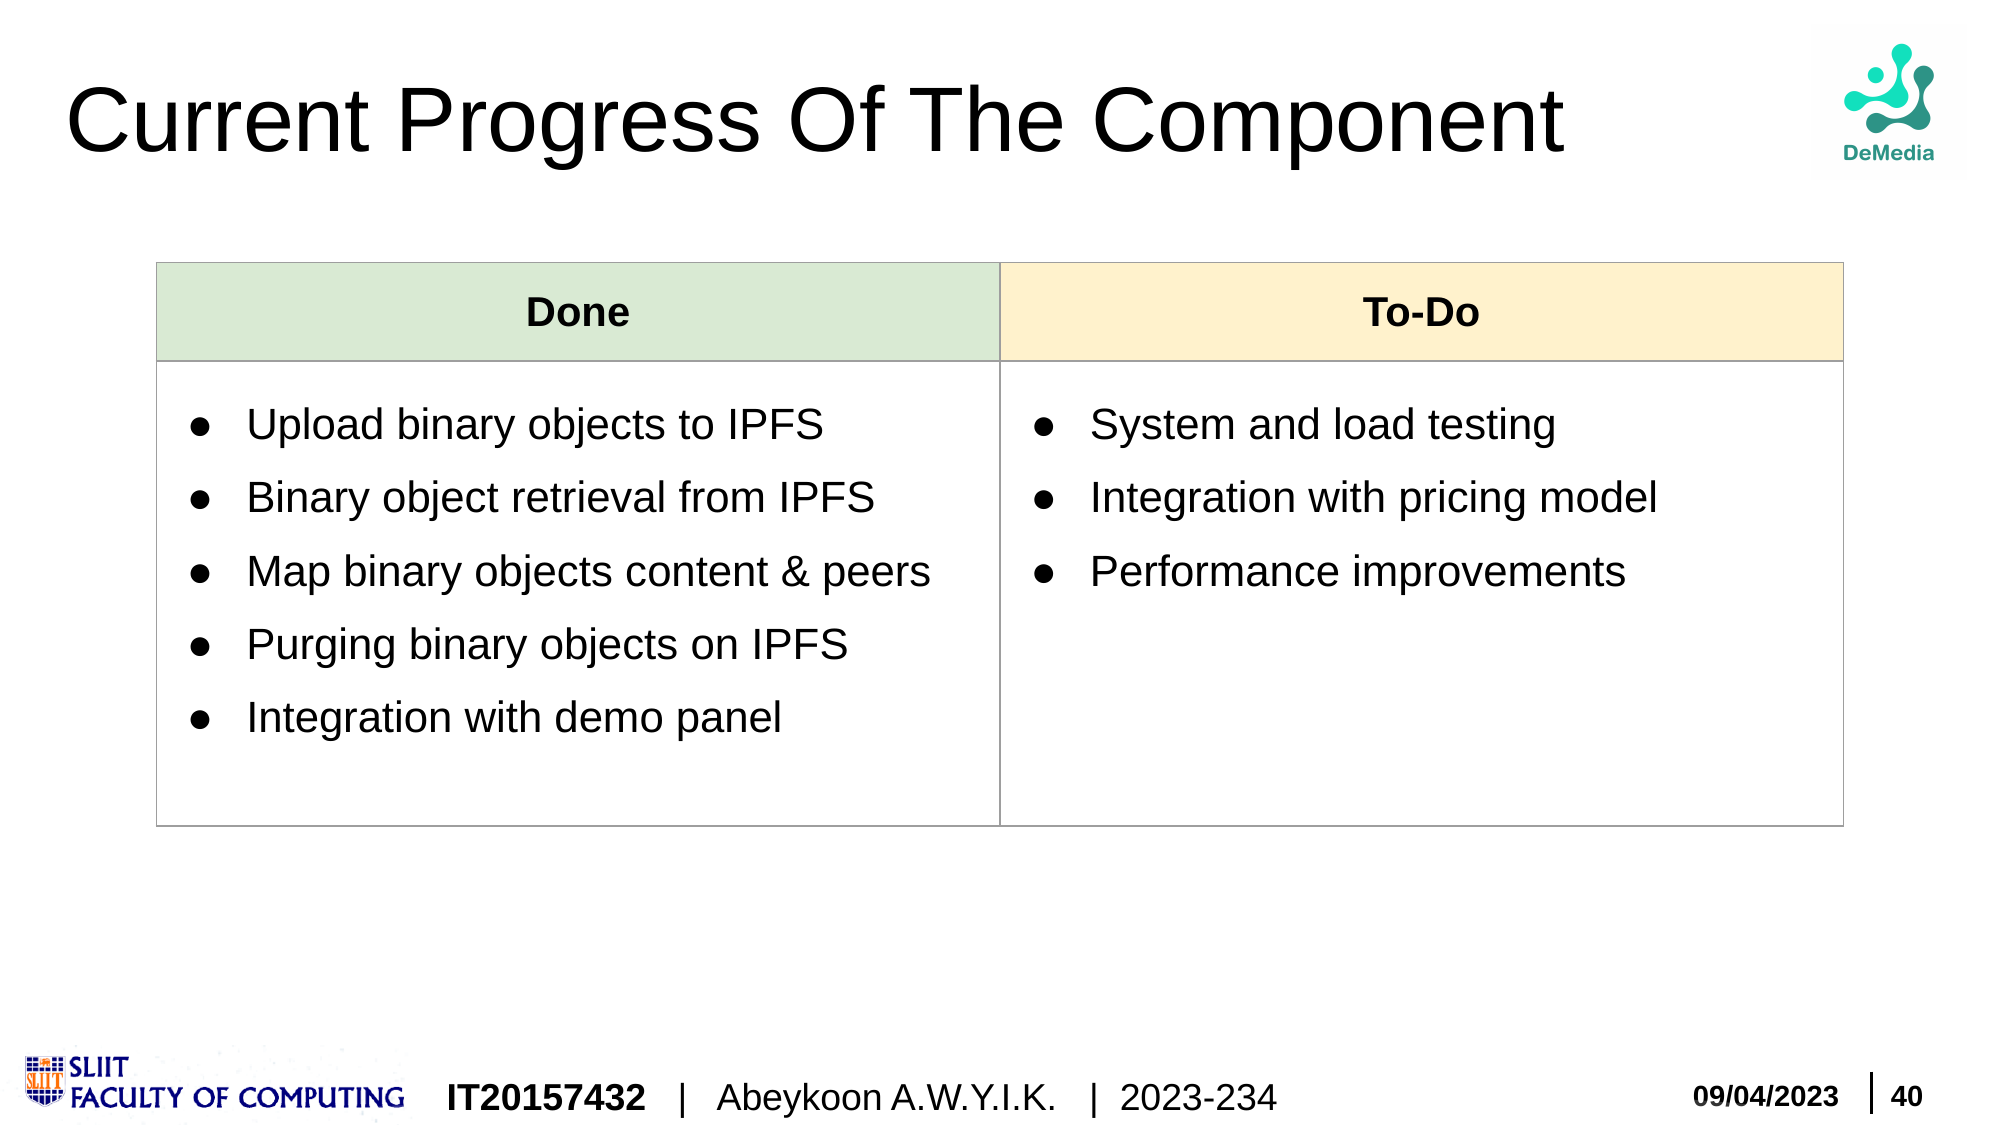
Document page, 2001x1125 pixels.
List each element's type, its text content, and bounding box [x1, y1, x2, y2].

table_header To-Do [1001, 263, 1843, 360]
table_cell System and load testing Integration with pricing model Performance improvements [1001, 362, 1843, 825]
picture [1811, 24, 1967, 180]
picture [0, 1045, 413, 1124]
table_cell Upload binary objects to IPFS Binary object retrieval from IPFS Map binary objects content & peers Purging binary objects on IPFS Integration with demo panel [157, 362, 999, 825]
table_header Done [157, 263, 999, 360]
title Current Progress Of The Component [50, 50, 1812, 180]
text_box IT20157432 | Abeykoon A.W.Y.I.K. | 2023-234 [431, 1065, 1550, 1125]
